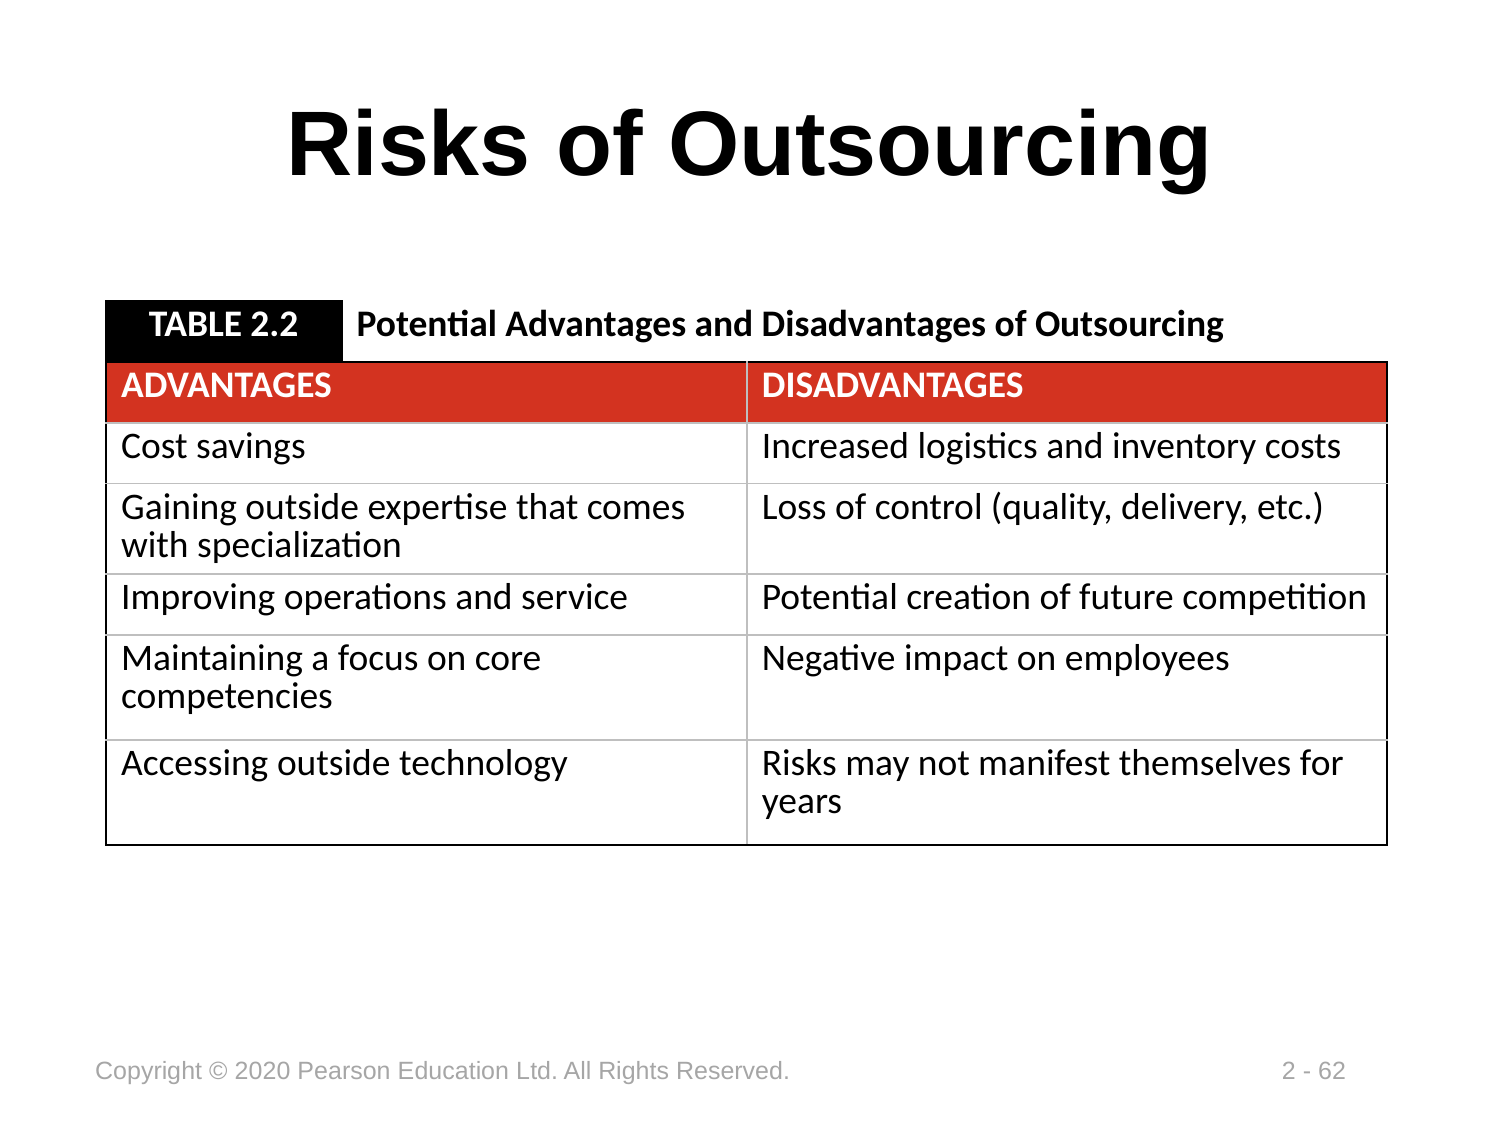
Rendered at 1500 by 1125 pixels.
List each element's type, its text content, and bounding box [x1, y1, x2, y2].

table_cell Maintaining a focus on core competencies [107, 636, 746, 739]
table_cell Loss of control (quality, delivery, etc.) [748, 484, 1386, 573]
table_cell Cost savings [107, 424, 746, 483]
table_cell Accessing outside technology [107, 741, 746, 844]
table_cell Gaining outside expertise that comes with specialization [107, 484, 746, 573]
table_cell DISADVANTAGES [748, 363, 1386, 422]
table_cell Improving operations and service [107, 575, 746, 634]
table_cell Increased logistics and inventory costs [748, 424, 1386, 483]
table_header TABLE 2.2 [107, 302, 341, 361]
table_cell Potential creation of future competition [748, 575, 1386, 634]
table_cell Negative impact on employees [748, 636, 1386, 739]
table_cell Risks may not manifest themselves for years [748, 741, 1386, 844]
table_cell ADVANTAGES [107, 363, 746, 422]
title Risks of Outsourcing [75, 45, 1425, 233]
table_header Potential Advantages and Disadvantages of Outsourcing [343, 301, 1387, 361]
